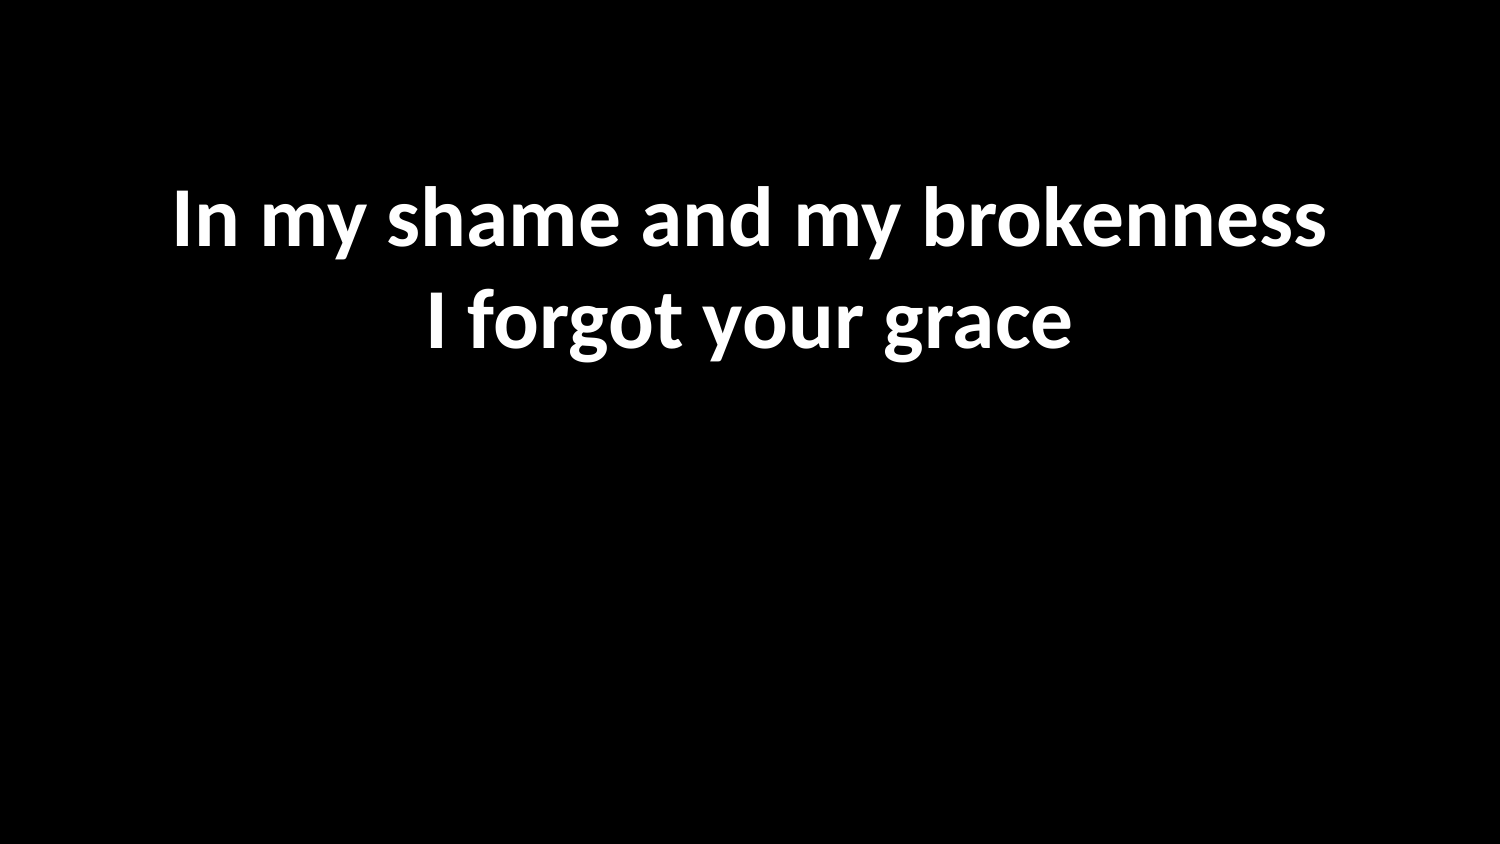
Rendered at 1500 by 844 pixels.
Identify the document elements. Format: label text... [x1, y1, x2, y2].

list In my shame and my brokenness I forgot your grace [0, 103, 1500, 370]
